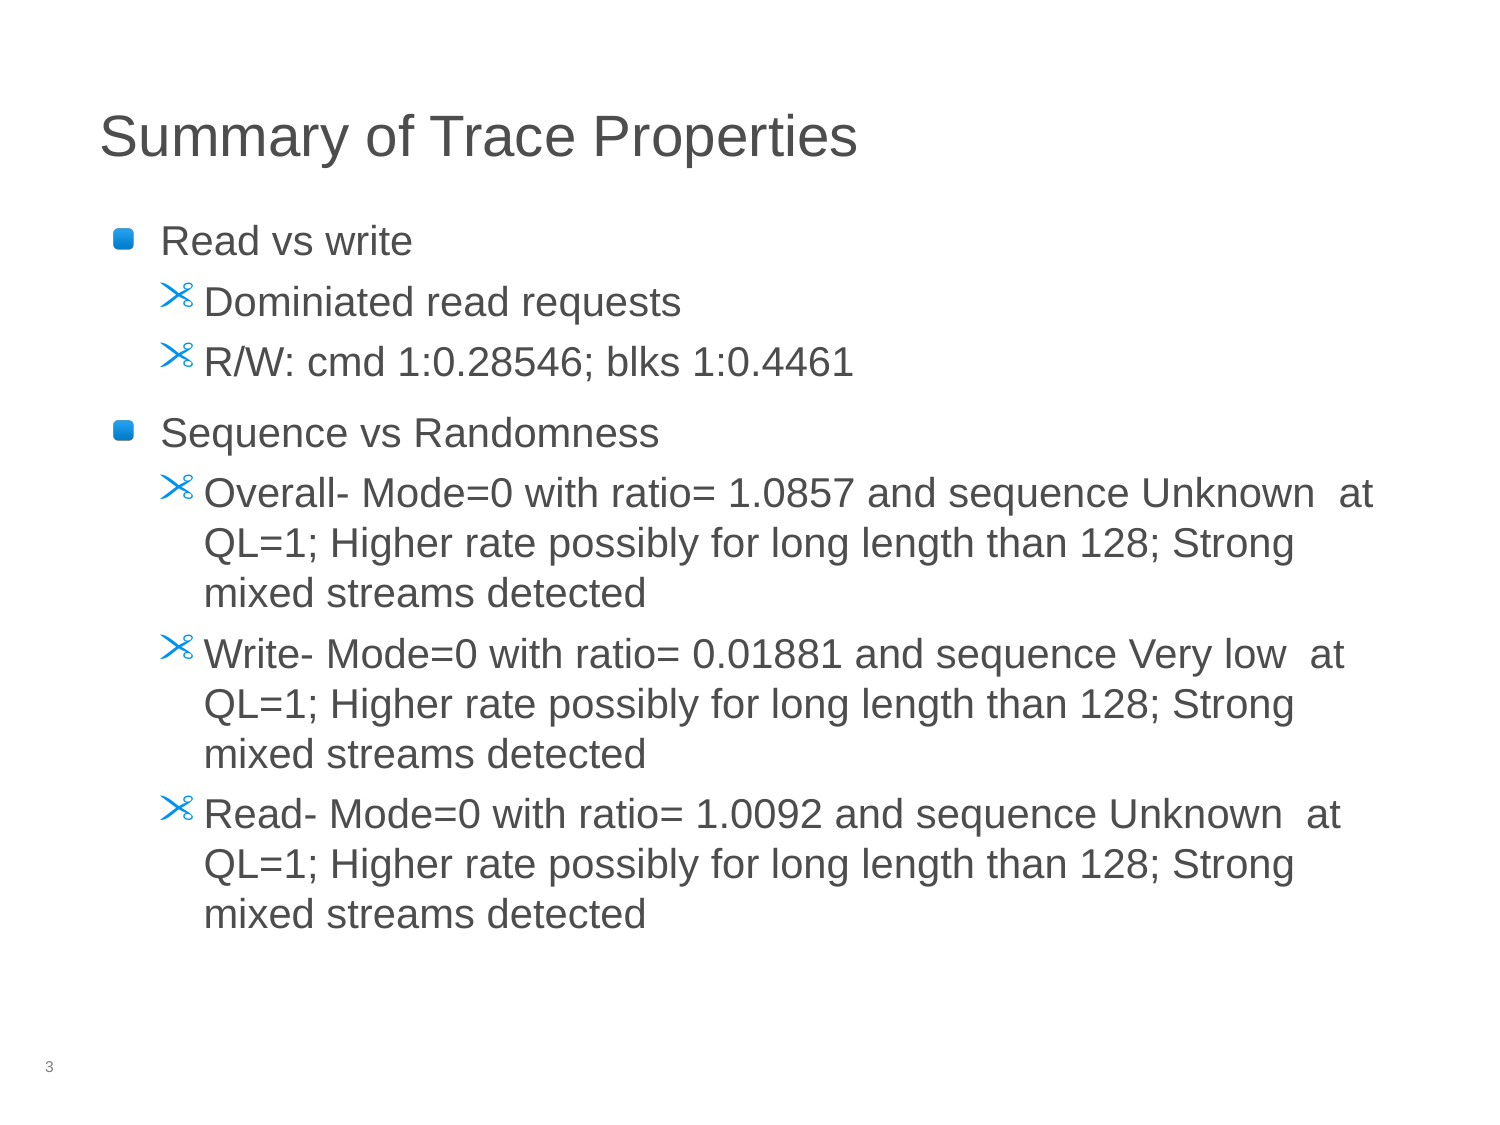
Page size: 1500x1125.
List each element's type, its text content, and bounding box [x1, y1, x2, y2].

title Summary of Trace Properties [99, 105, 1422, 194]
picture [113, 420, 134, 441]
list Read vs write Dominiated read requests R/W: cmd 1:0.28546; blks 1:0.4461 Sequence vs Randomness Overall- Mode=0 with ratio= 1.0857 and sequence Unknown at QL=1; Higher rate possibly for long length than 128; Strong mixed streams detected Write- Mode=0 with ratio= 0.01881 and sequence Very low at QL=1; Higher rate possibly for long length than 128; Strong mixed streams detected Read- Mode=0 with ratio= 1.0092 and sequence Unknown at QL=1; Higher rate possibly for long length than 128; Strong mixed streams detected [98, 206, 1422, 962]
picture [113, 228, 134, 250]
